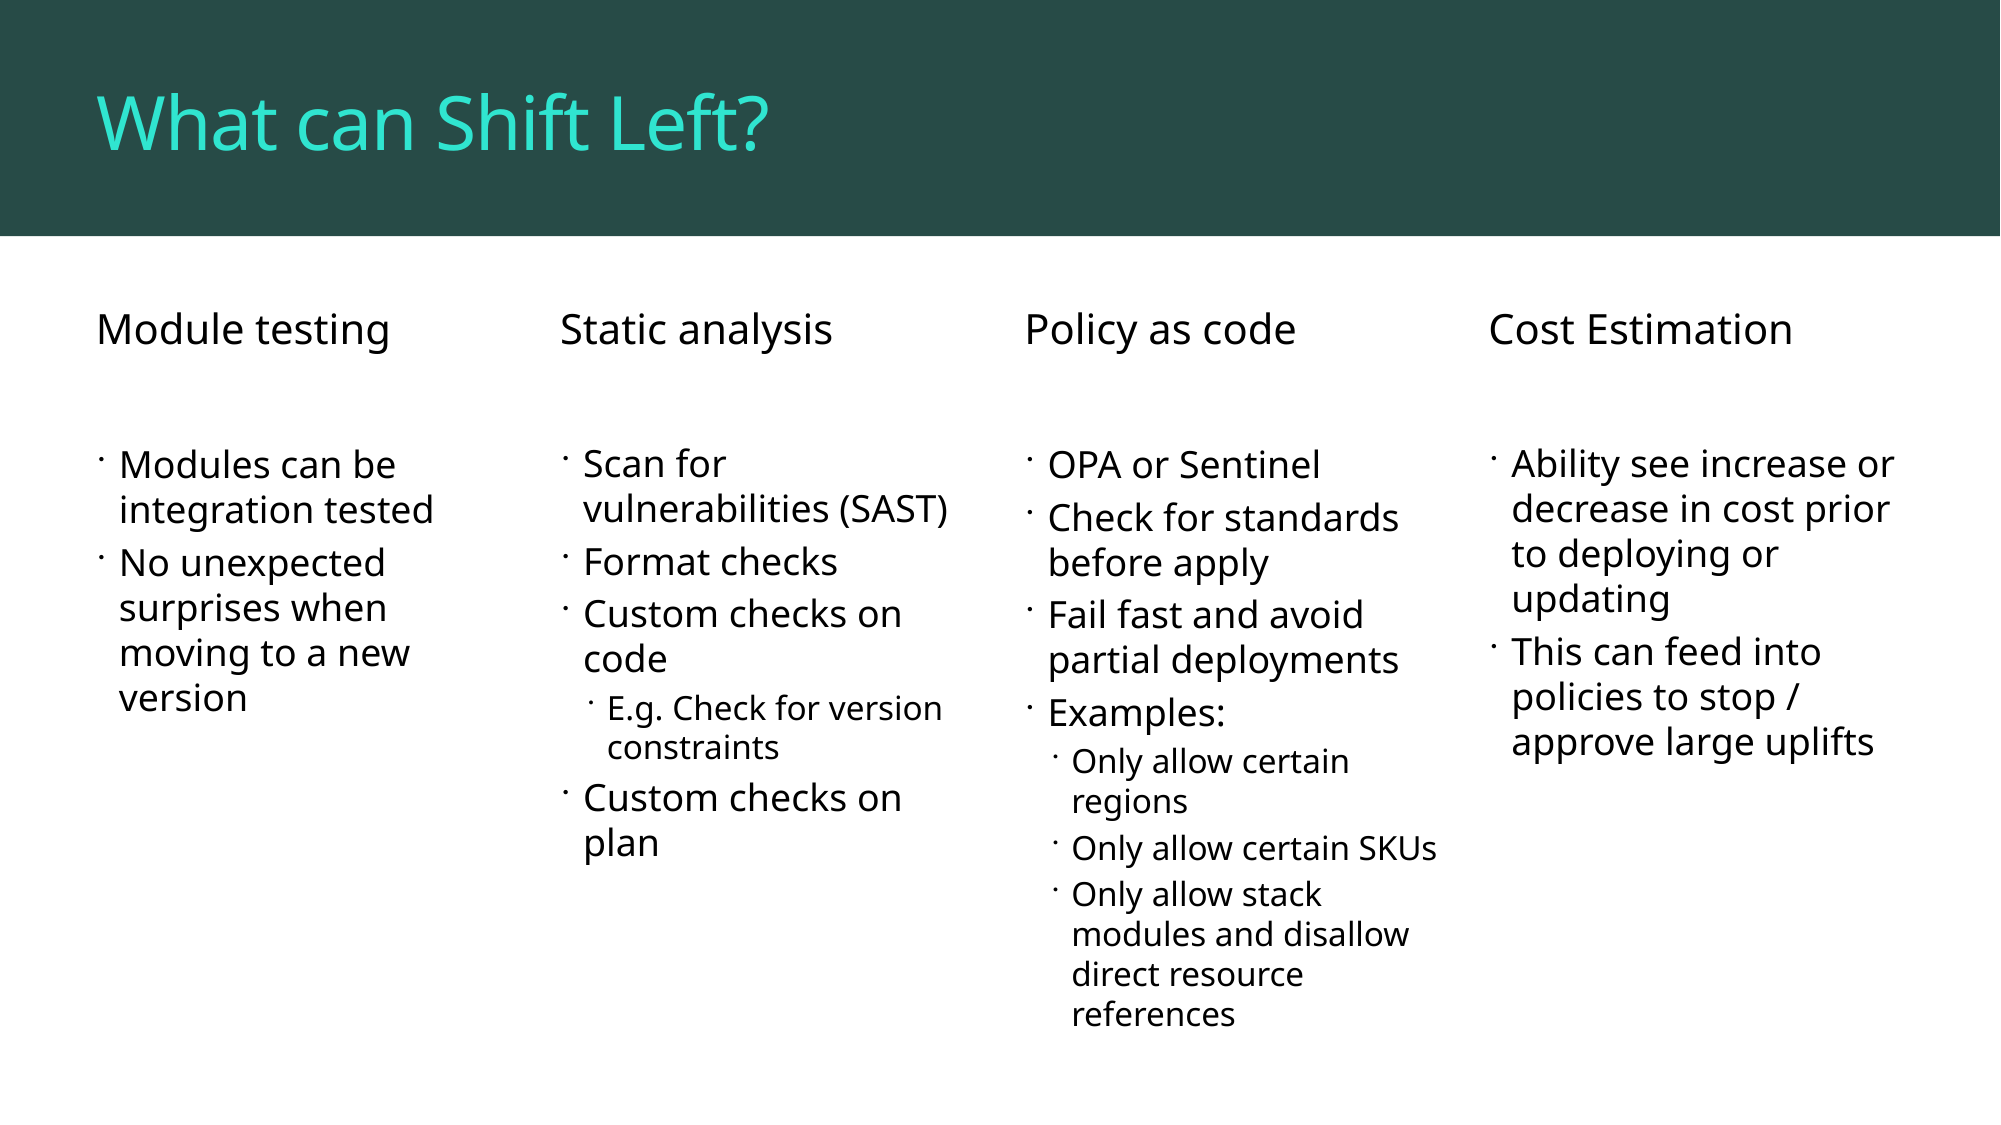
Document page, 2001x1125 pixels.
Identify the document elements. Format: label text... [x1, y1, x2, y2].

list OPA or Sentinel Check for standards before apply Fail fast and avoid partial deployments Examples: Only allow certain regions Only allow certain SKUs Only allow stack modules and disallow direct resource references [1024, 441, 1440, 720]
list Policy as code [1024, 302, 1440, 404]
list Modules can be integration tested No unexpected surprises when moving to a new version [95, 441, 512, 720]
list Static analysis [559, 302, 976, 404]
list Module testing [95, 302, 512, 404]
list Ability see increase or decrease in cost prior to deploying or updating This can feed into policies to stop / approve large uplifts [1488, 440, 1904, 768]
title What can Shift Left? [96, 75, 1904, 166]
list Scan for vulnerabilities (SAST) Format checks Custom checks on code E.g. Check for version constraints Custom checks on plan [559, 440, 976, 719]
list Cost Estimation [1488, 302, 1904, 354]
